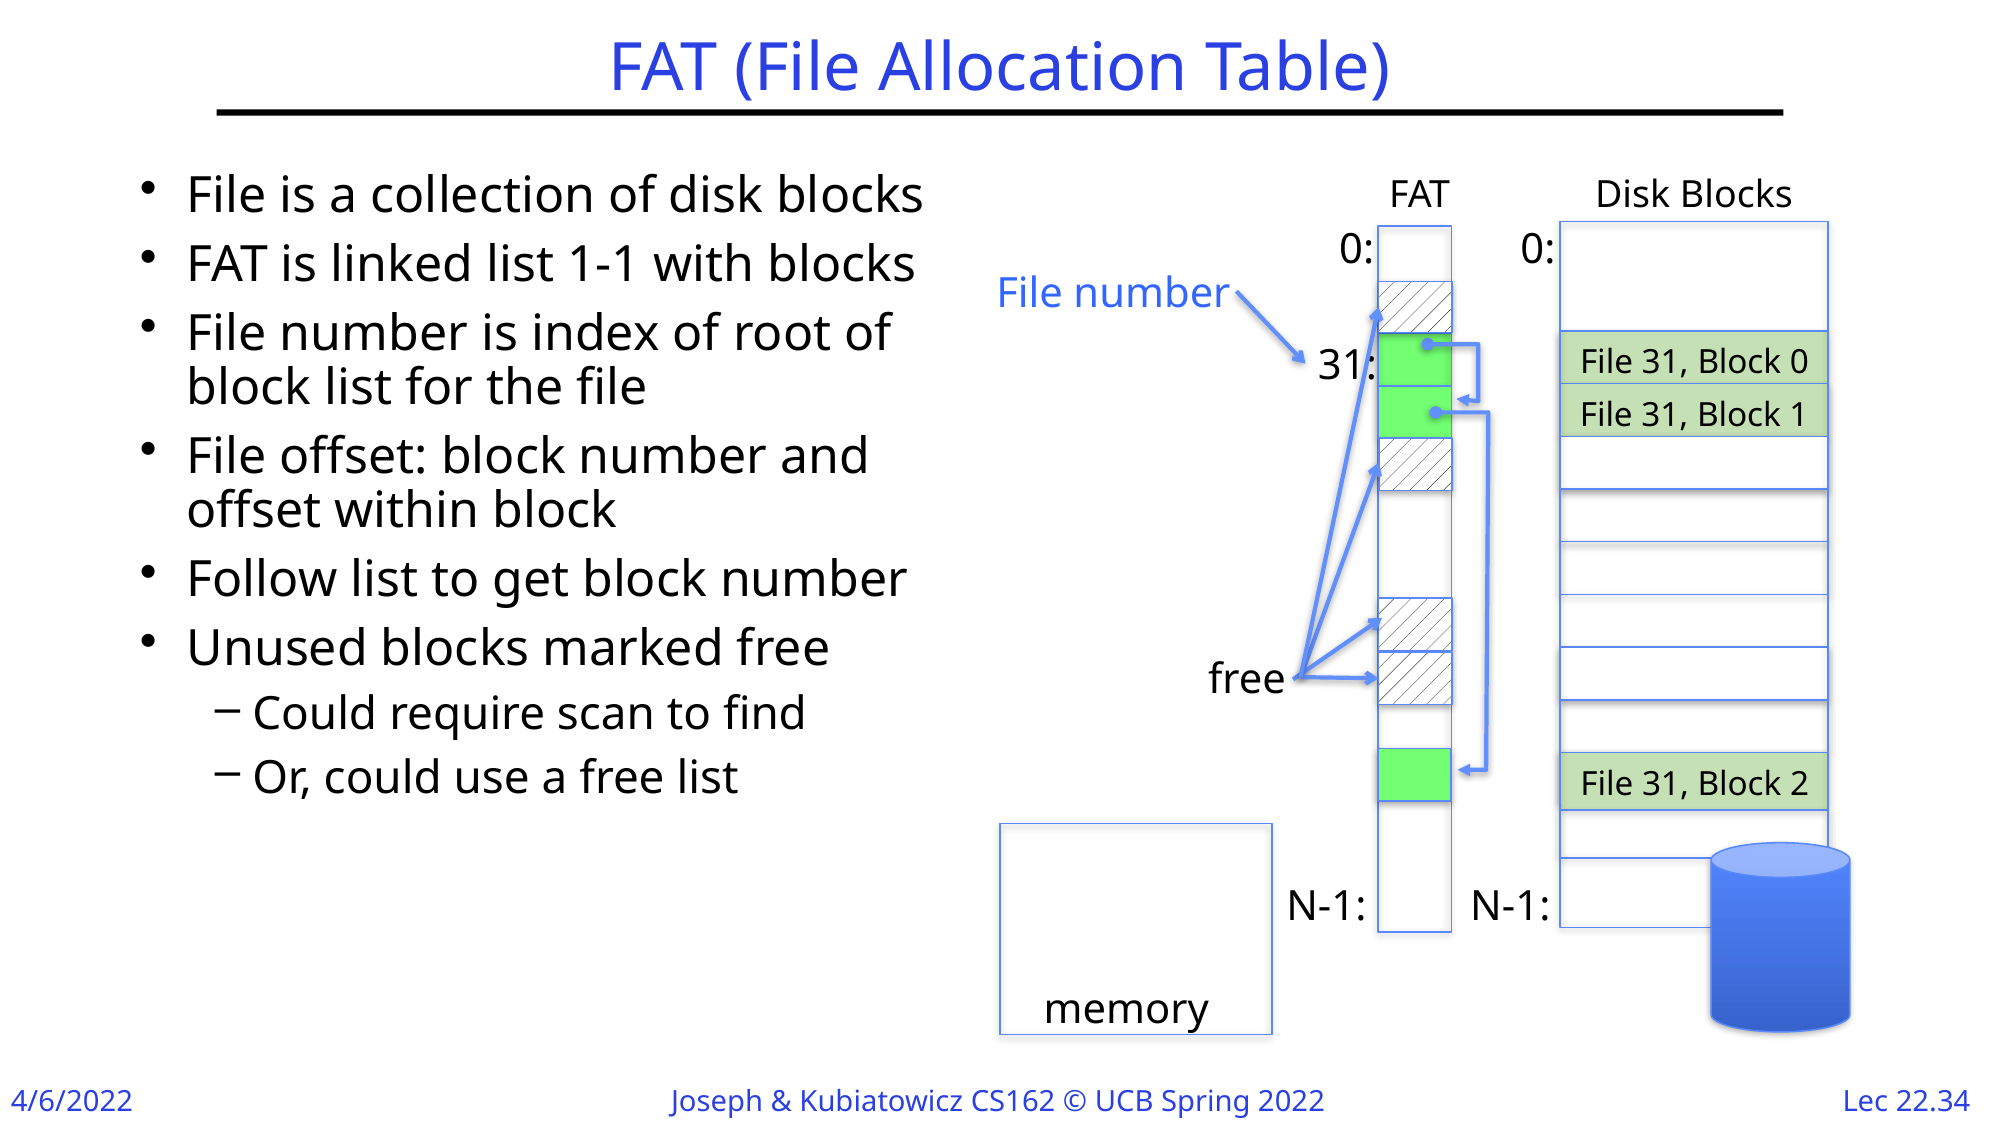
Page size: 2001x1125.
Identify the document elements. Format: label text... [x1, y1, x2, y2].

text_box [1559, 330, 1829, 383]
text_box 0: [1324, 214, 1390, 256]
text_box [1195, 281, 1453, 711]
text_box memory [1028, 974, 1224, 1040]
text_box [1710, 841, 1851, 1033]
text_box 0: [1502, 214, 1573, 279]
text_box Disk Blocks [1565, 162, 1823, 219]
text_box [1458, 343, 1479, 410]
text_box [1559, 221, 1829, 330]
text_box [1377, 810, 1452, 933]
text_box [1559, 816, 1829, 928]
text_box N-1: [1454, 871, 1567, 937]
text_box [1559, 383, 1829, 442]
title FAT (File Allocation Table) [216, 24, 1784, 113]
text_box [1390, 225, 1452, 279]
list File is a collection of disk blocks FAT is linked list 1-1 with blocks File number is index of root of block list for the file File offset: block number and offset within block Follow list to get block number Unused blocks marked free Could require scan to find Or, could use a free list [125, 162, 971, 877]
text_box FAT [1374, 162, 1465, 223]
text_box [986, 257, 1392, 397]
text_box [1559, 752, 1829, 811]
text_box [999, 823, 1273, 1035]
text_box [1559, 448, 1829, 752]
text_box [1377, 412, 1489, 802]
text_box N-1: [1276, 871, 1382, 937]
